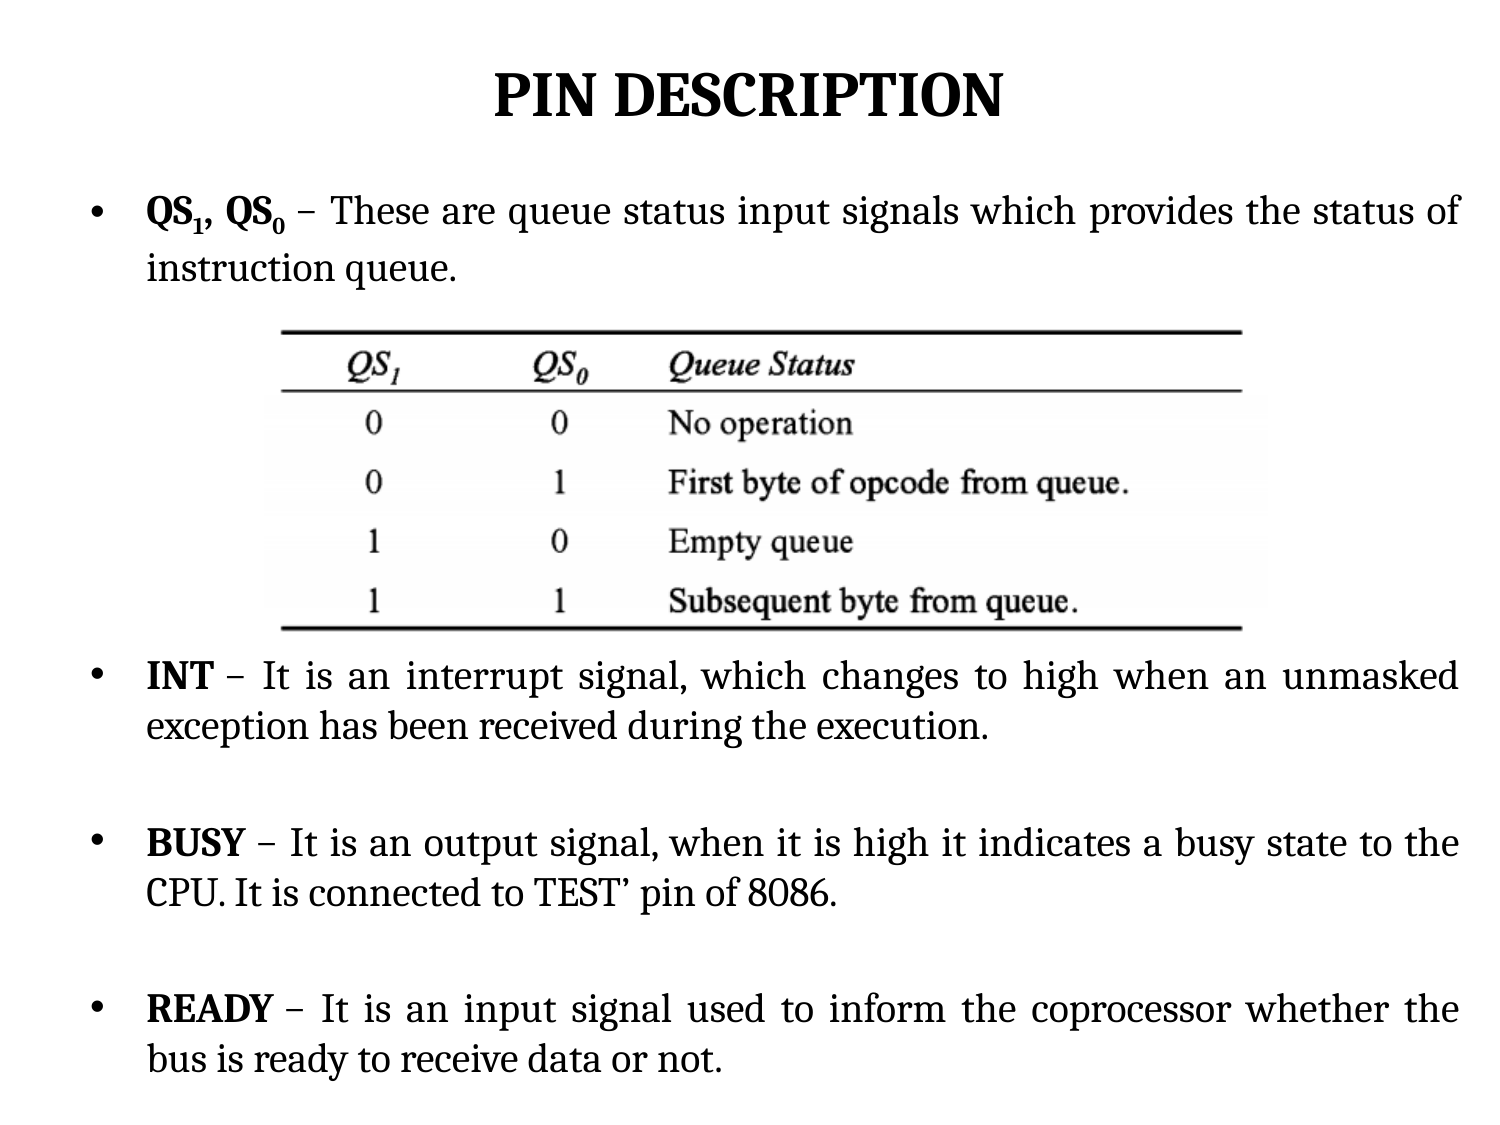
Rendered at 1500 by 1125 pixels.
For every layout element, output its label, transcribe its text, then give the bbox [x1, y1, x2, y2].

title PIN DESCRIPTION [75, 45, 1425, 138]
picture [264, 324, 1268, 644]
list QS1, QS0 − These are queue status input signals which provides the status of instruction queue. INT − It is an interrupt signal, which changes to high when an unmasked exception has been received during the execution. BUSY − It is an output signal, when it is high it indicates a busy state to the CPU. It is connected to TEST’ pin of 8086. READY − It is an input signal used to inform the coprocessor whether the bus is ready to receive data or not. [75, 174, 1475, 1088]
